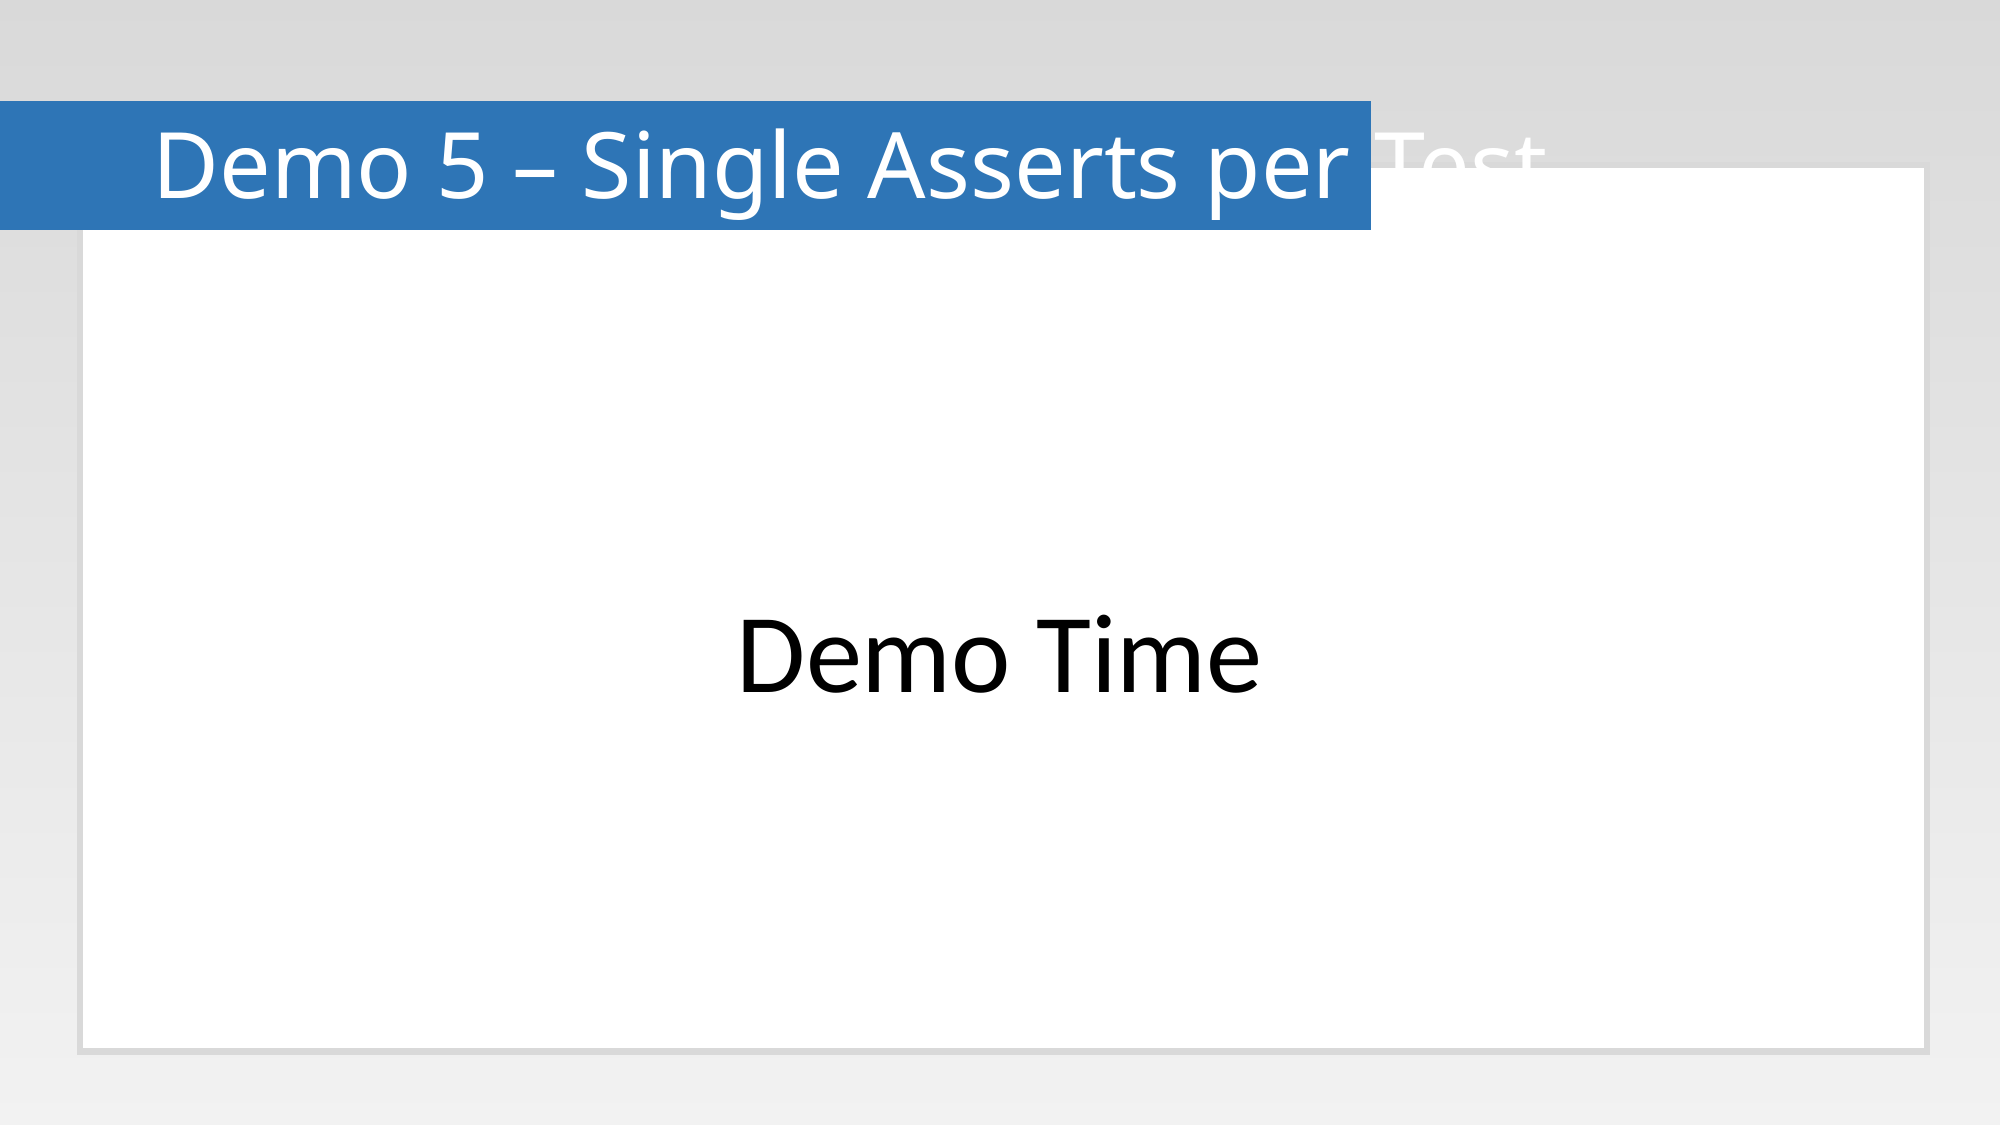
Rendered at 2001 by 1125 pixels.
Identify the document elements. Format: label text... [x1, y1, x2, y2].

title Demo 5 – Single Asserts per Test [137, 59, 1863, 278]
list Demo Time [137, 299, 1863, 1014]
text_box [79, 164, 1928, 1053]
text_box [0, 101, 137, 230]
